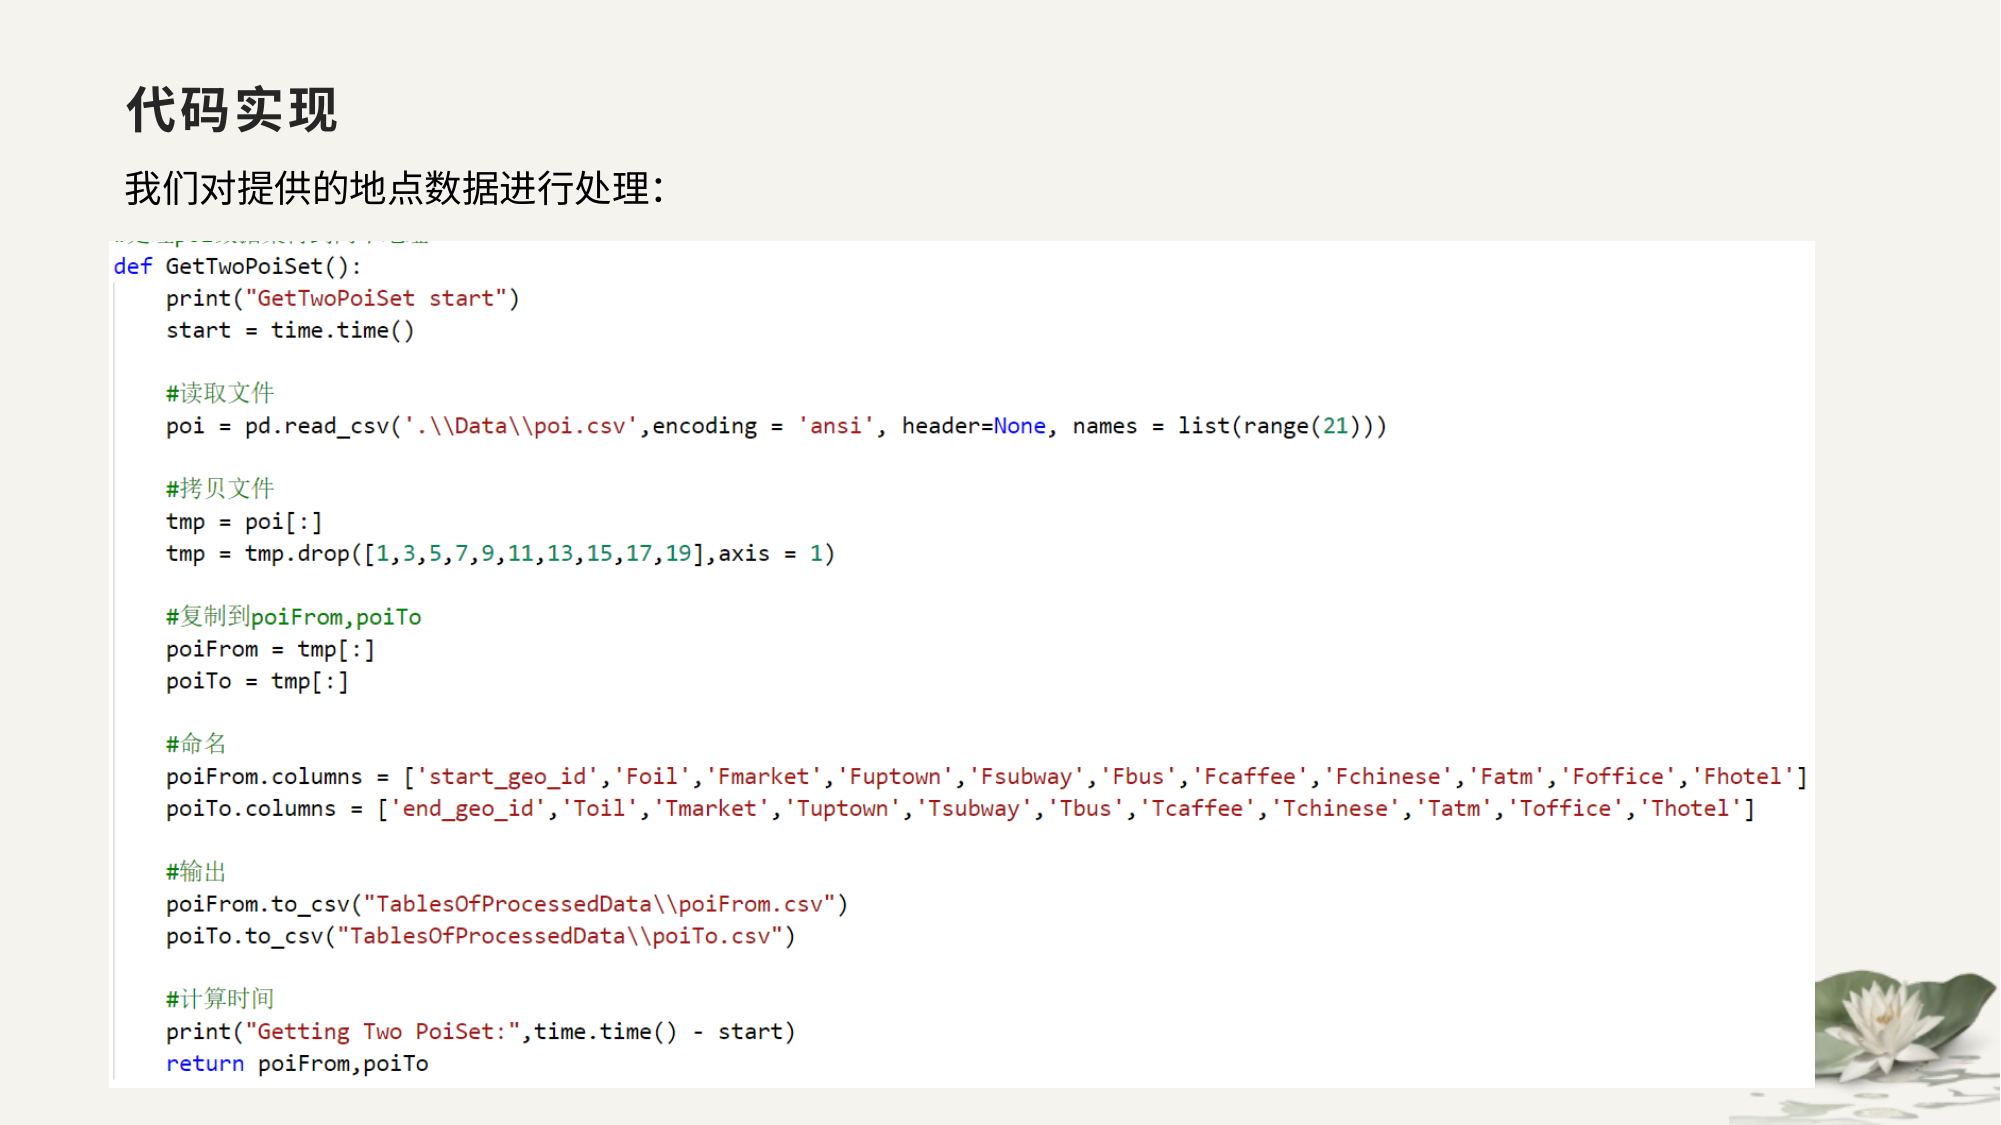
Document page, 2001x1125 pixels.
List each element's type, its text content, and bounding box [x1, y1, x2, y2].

text_box 我们对提供的地点数据进行处理： [109, 157, 1869, 218]
picture [109, 241, 2000, 1125]
title 代码实现 [109, 72, 1891, 146]
